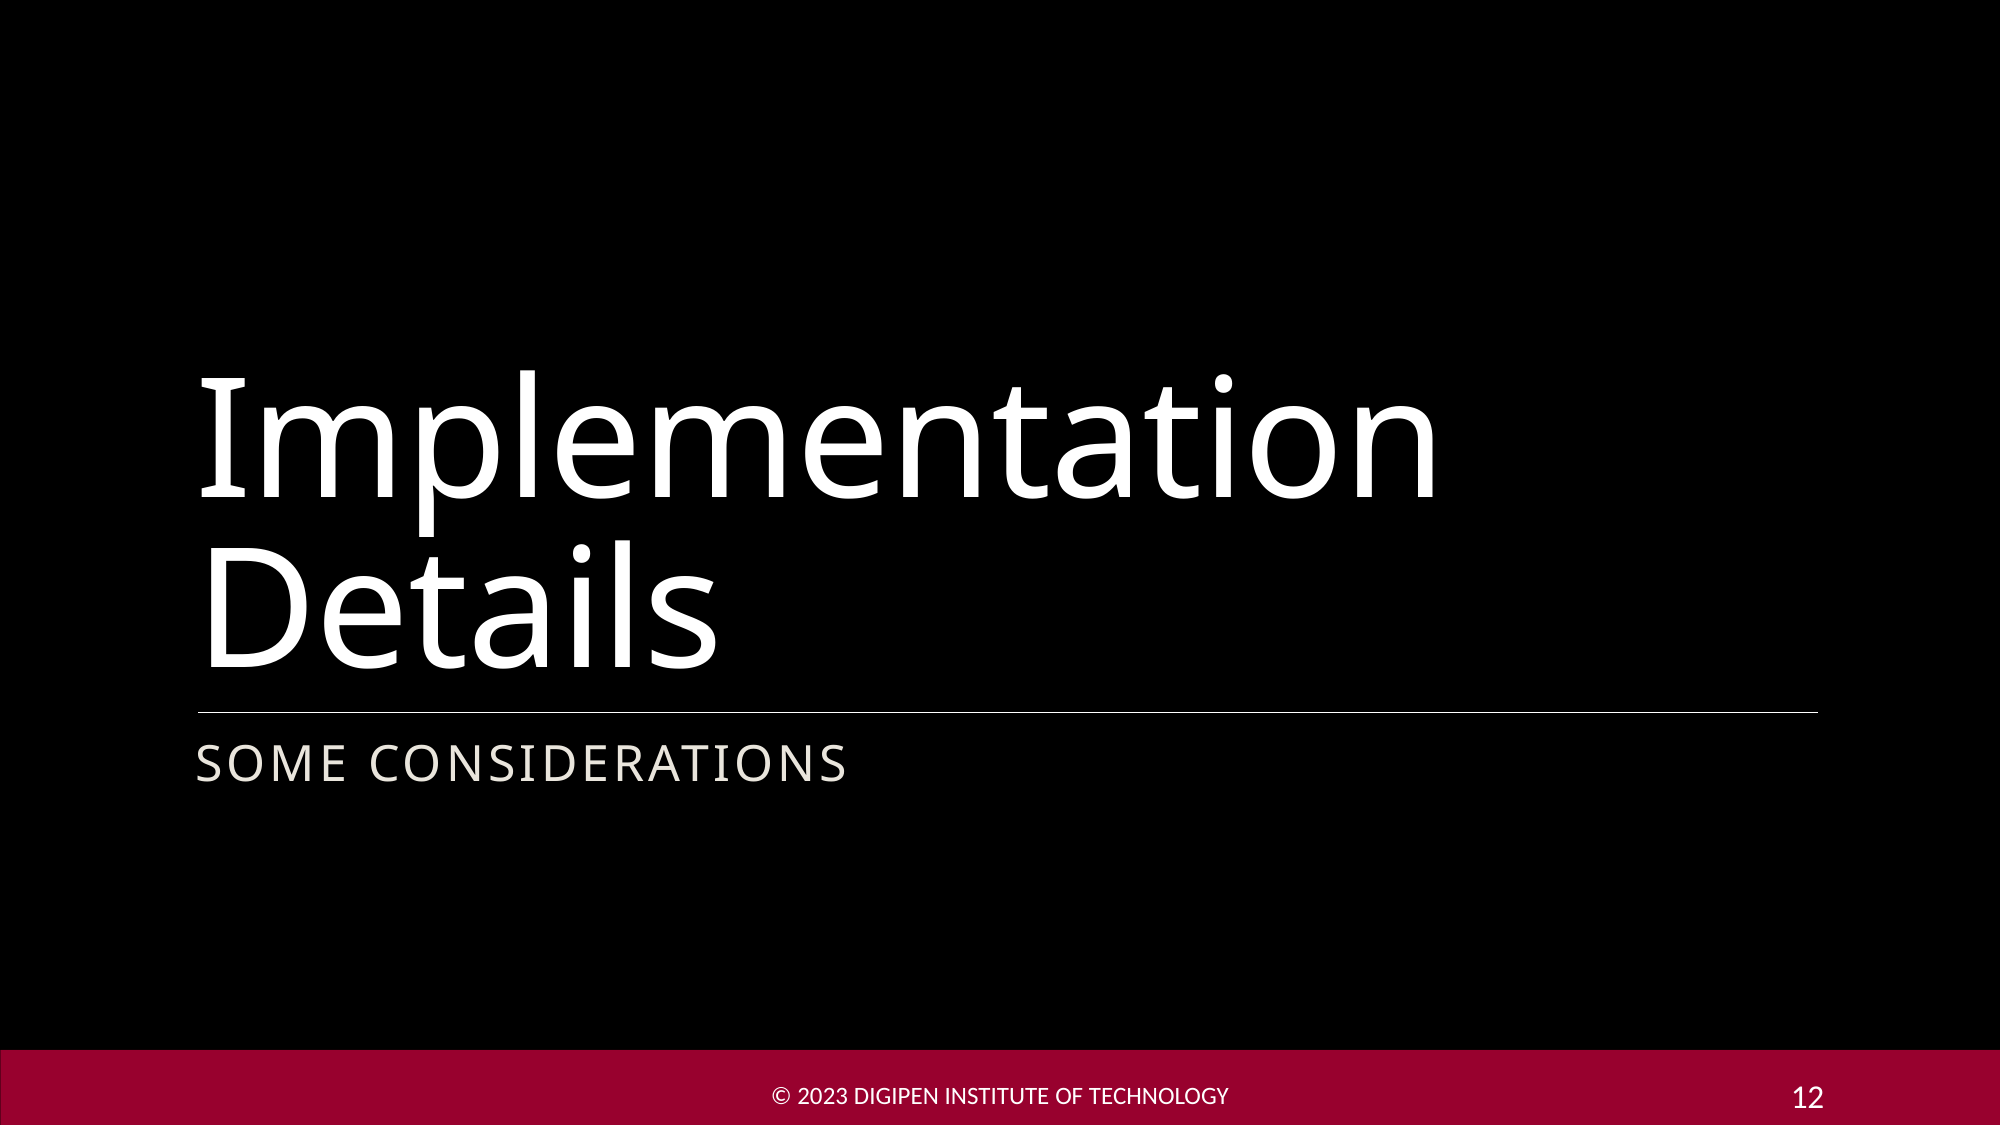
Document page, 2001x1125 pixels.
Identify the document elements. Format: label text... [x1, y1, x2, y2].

footer © 2023 DigiPen Institute of Technology [604, 1064, 1396, 1125]
slide_number 12 [1624, 1064, 1840, 1125]
list Some considerations [180, 730, 1830, 918]
title Implementation Details [180, 124, 1830, 710]
